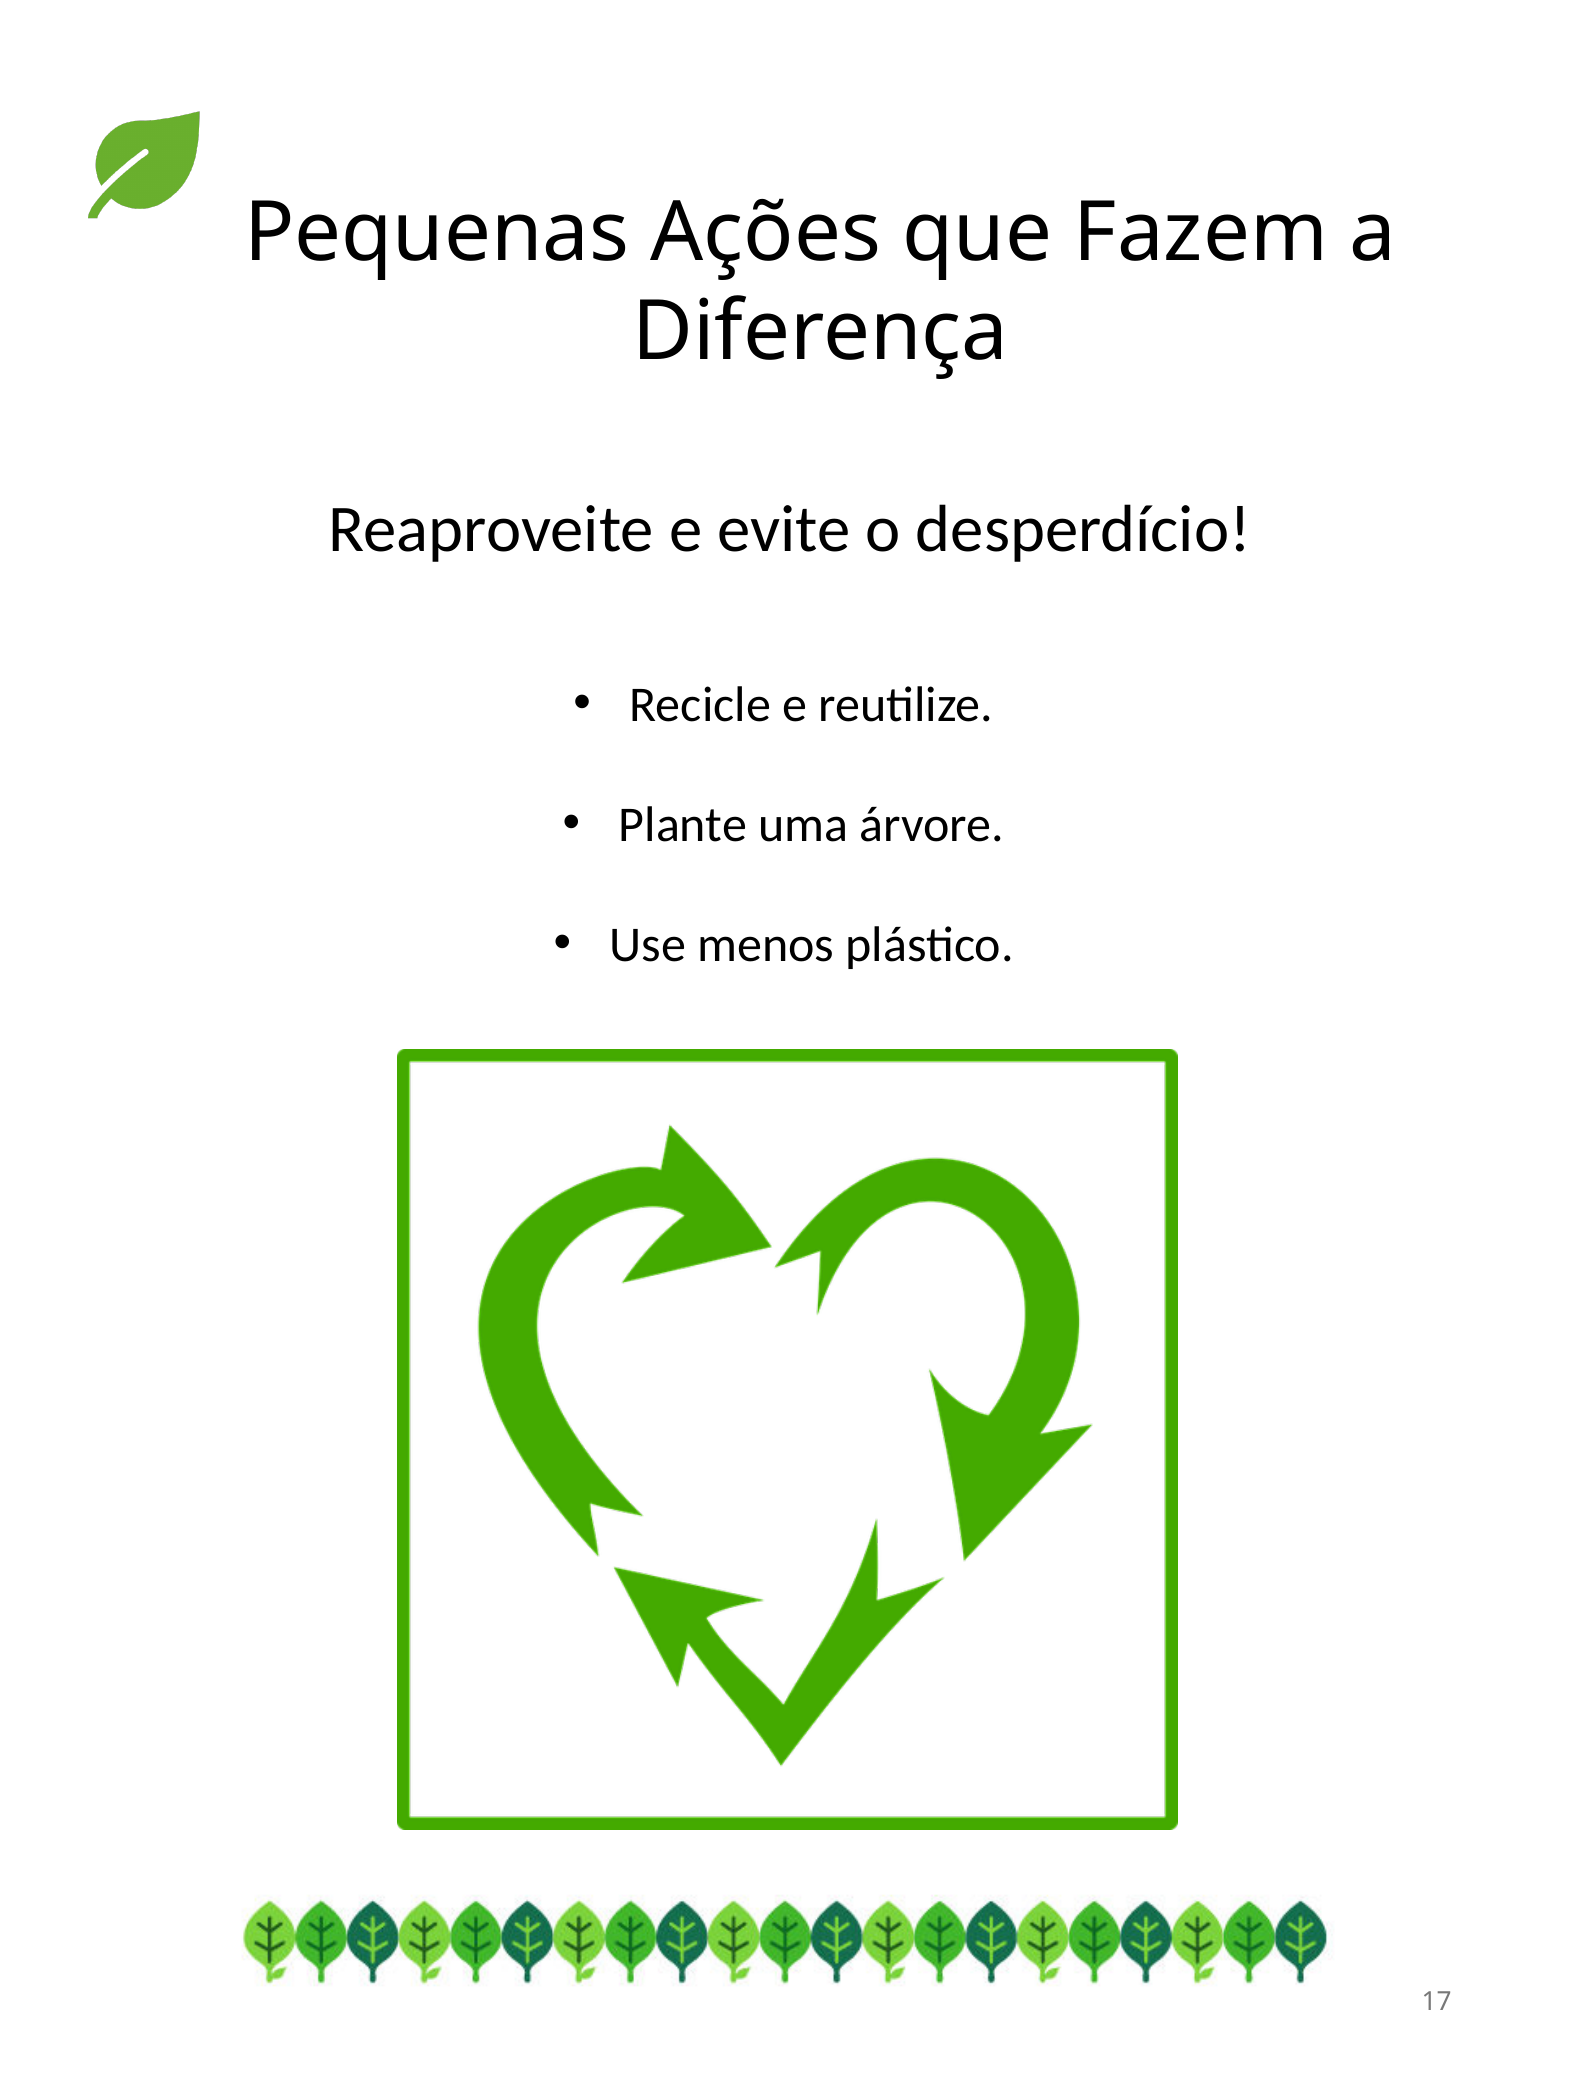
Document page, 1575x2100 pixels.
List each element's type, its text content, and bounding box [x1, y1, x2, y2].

slide_number 17 [1112, 1946, 1467, 2059]
text_box Pequenas Ações que Fazem a Diferença [218, 169, 1423, 384]
picture [68, 88, 220, 240]
picture [214, 1869, 1361, 2021]
text_box Reaproveite e evite o desperdício! [218, 477, 1377, 573]
text_box Recicle e reutilize. Plante uma árvore. Use menos plástico. [206, 663, 1361, 979]
picture [396, 1049, 1178, 1831]
